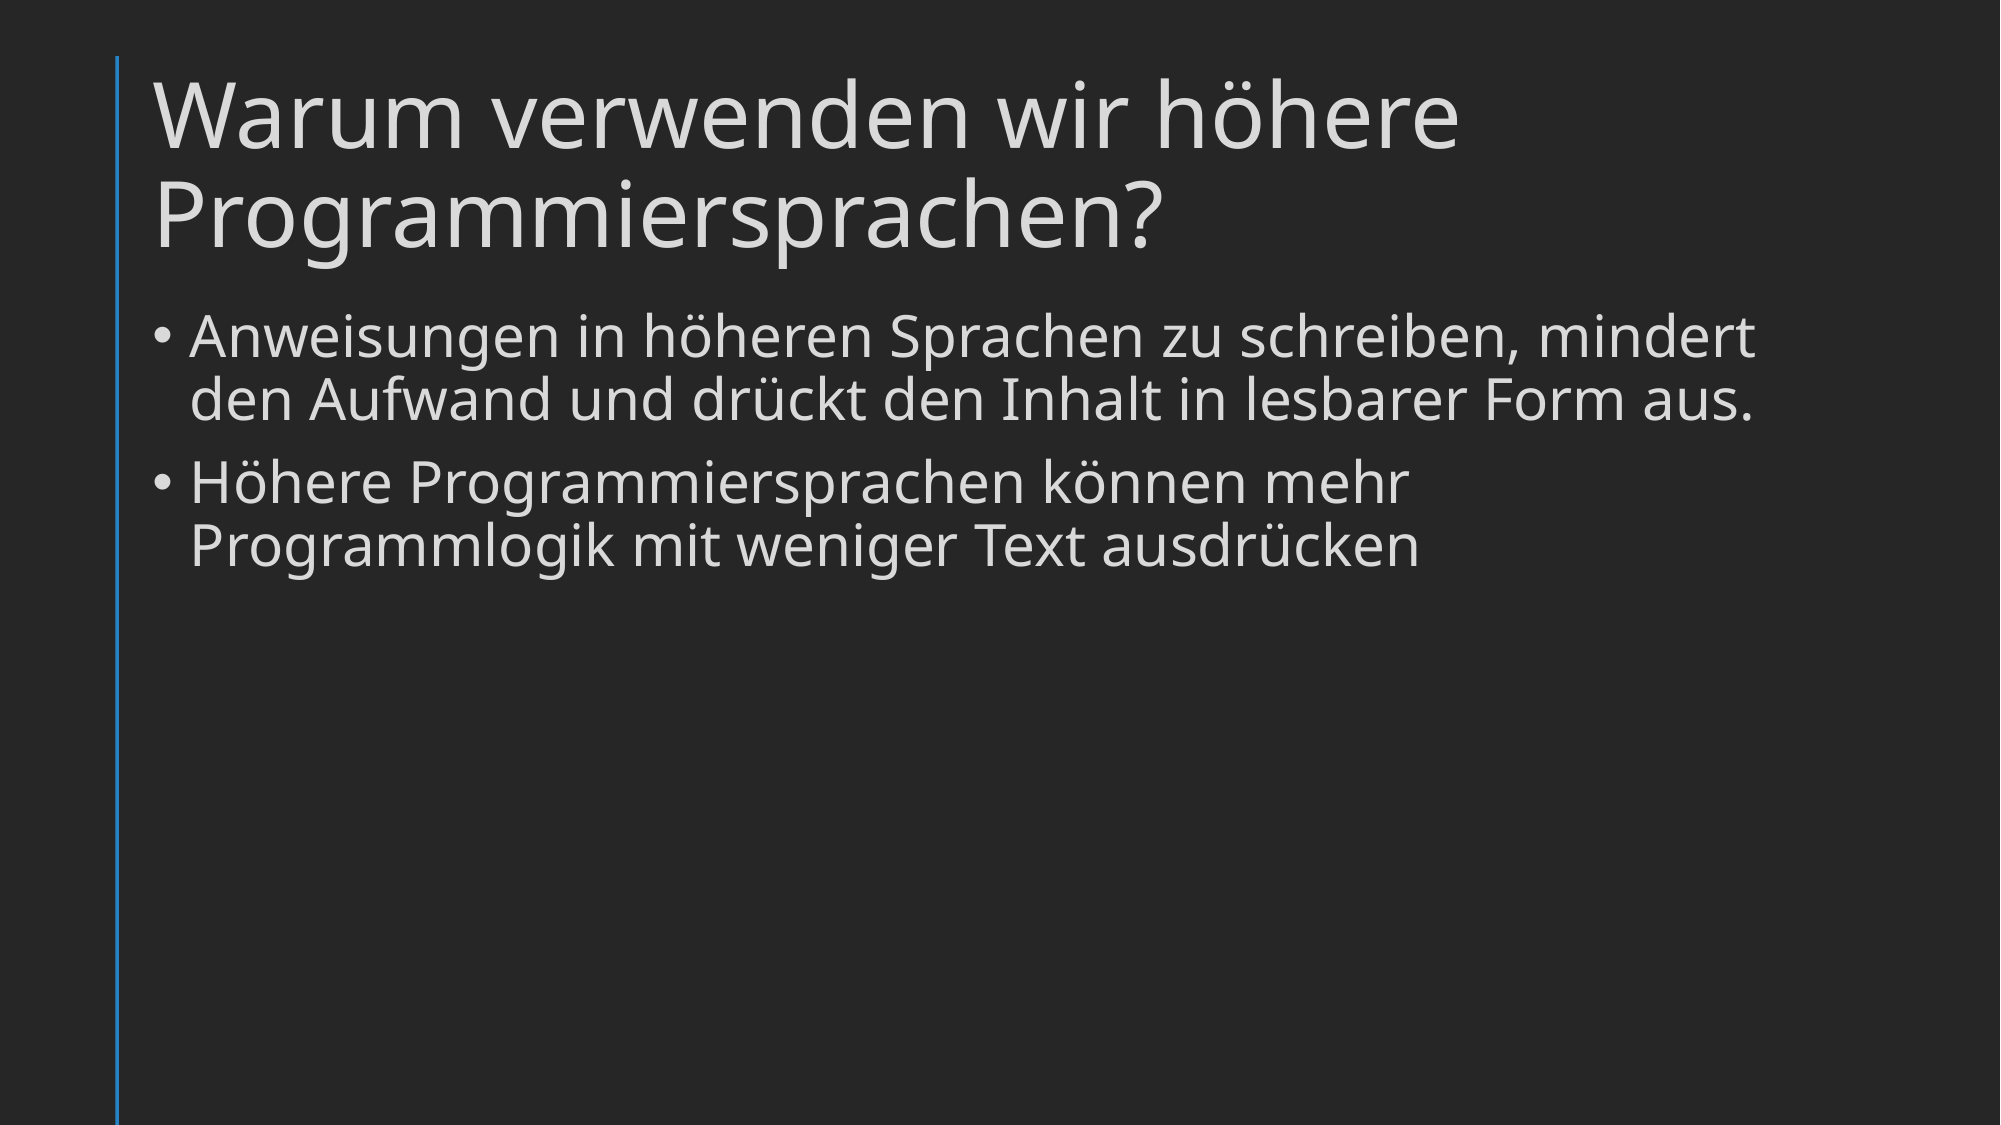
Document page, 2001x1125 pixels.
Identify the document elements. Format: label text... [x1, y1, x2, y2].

list Anweisungen in höheren Sprachen zu schreiben, mindert den Aufwand und drückt den Inhalt in lesbarer Form aus. Höhere Programmiersprachen können mehr Programmlogik mit weniger Text ausdrücken [137, 299, 1863, 1014]
title Warum verwenden wir höhere Programmiersprachen? [137, 59, 1863, 278]
